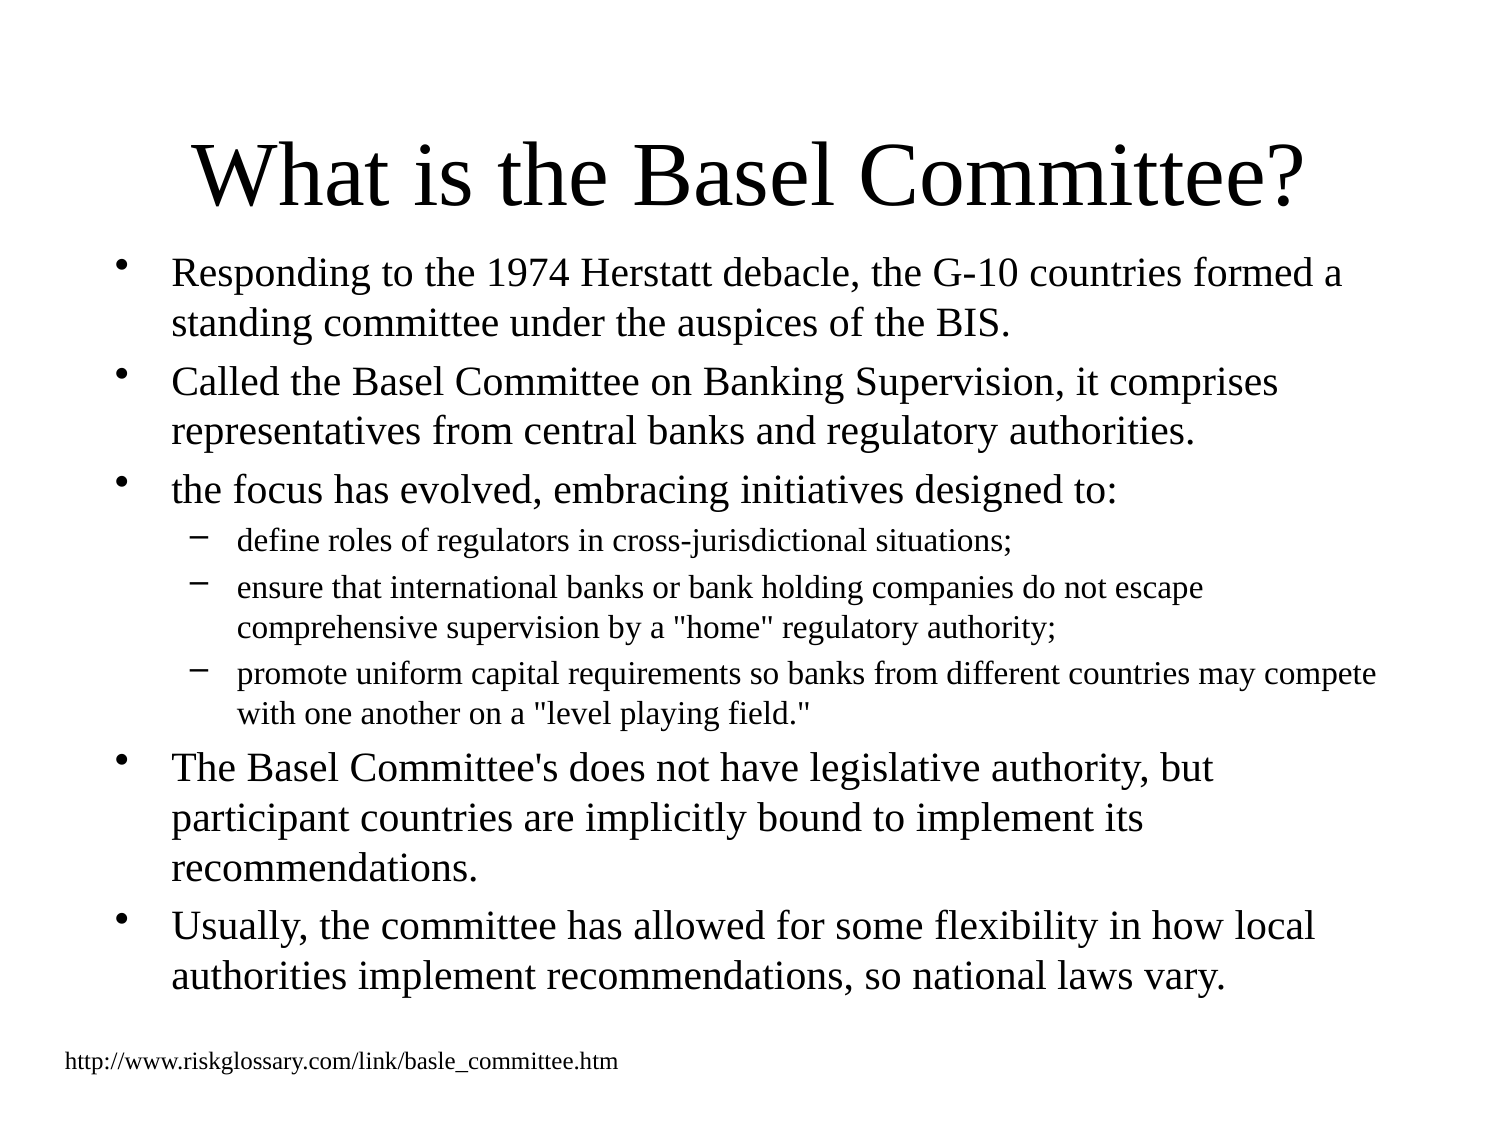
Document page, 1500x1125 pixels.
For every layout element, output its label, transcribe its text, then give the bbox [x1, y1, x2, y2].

text_box http://www.riskglossary.com/link/basle_committee.htm [49, 1037, 800, 1083]
title What is the Basel Committee? [112, 74, 1388, 237]
list Responding to the 1974 Herstatt debacle, the G-10 countries formed a standing committee under the auspices of the BIS. Called the Basel Committee on Banking Supervision, it comprises representatives from central banks and regulatory authorities. the focus has evolved, embracing initiatives designed to: define roles of regulators in cross-jurisdictional situations; ensure that international banks or bank holding companies do not escape comprehensive supervision by a "home" regulatory authority; promote uniform capital requirements so banks from different countries may compete with one another on a "level playing field." The Basel Committee's does not have legislative authority, but participant countries are implicitly bound to implement its recommendations. Usually, the committee has allowed for some flexibility in how local authorities implement recommendations, so national laws vary. [99, 237, 1401, 963]
